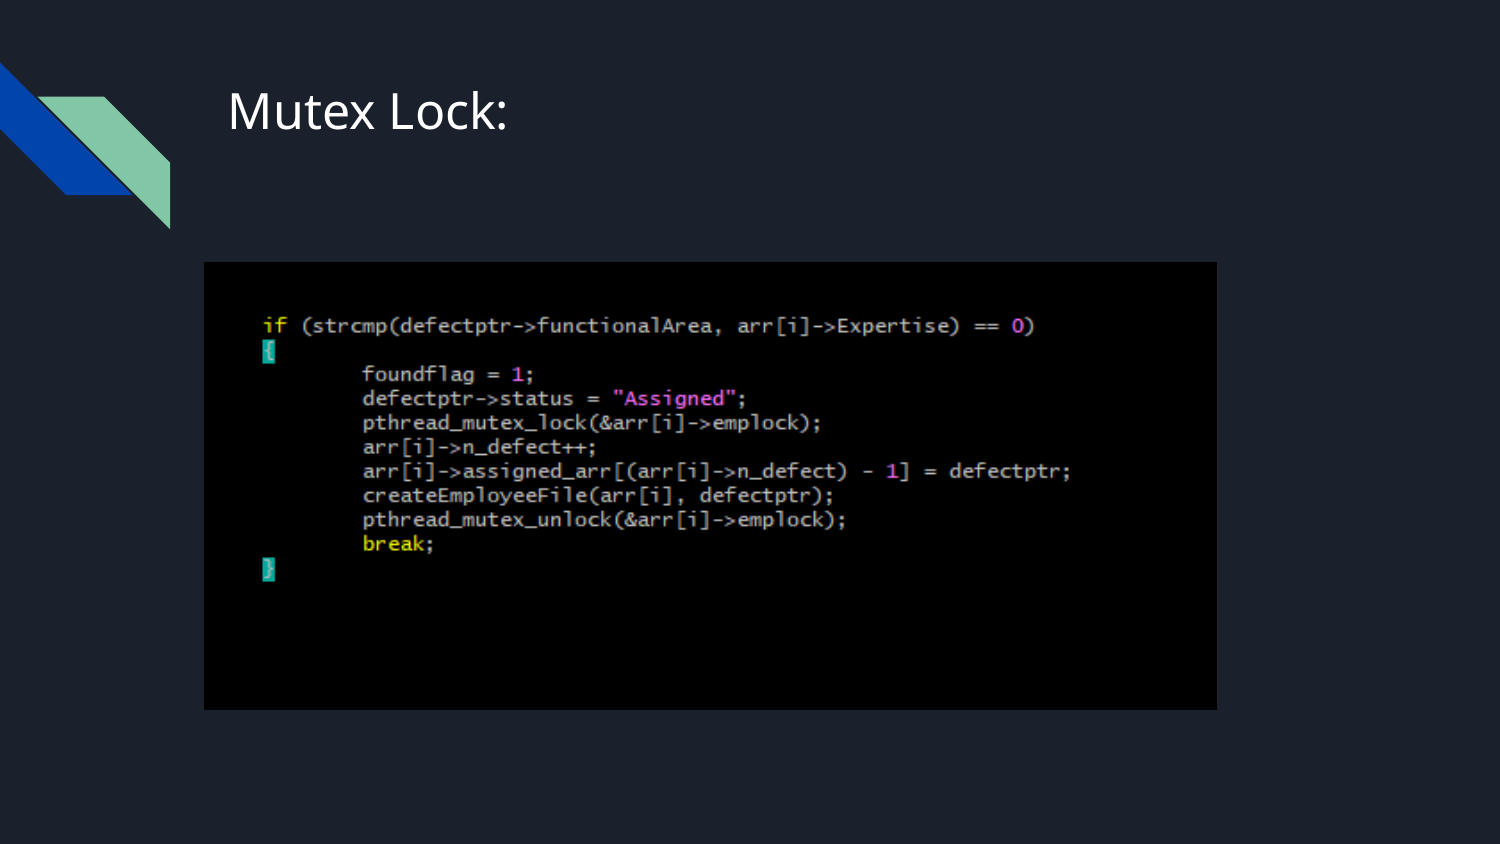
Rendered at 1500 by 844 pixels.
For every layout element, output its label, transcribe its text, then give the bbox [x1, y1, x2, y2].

title Mutex Lock: [212, 64, 1368, 215]
picture [204, 261, 1217, 710]
